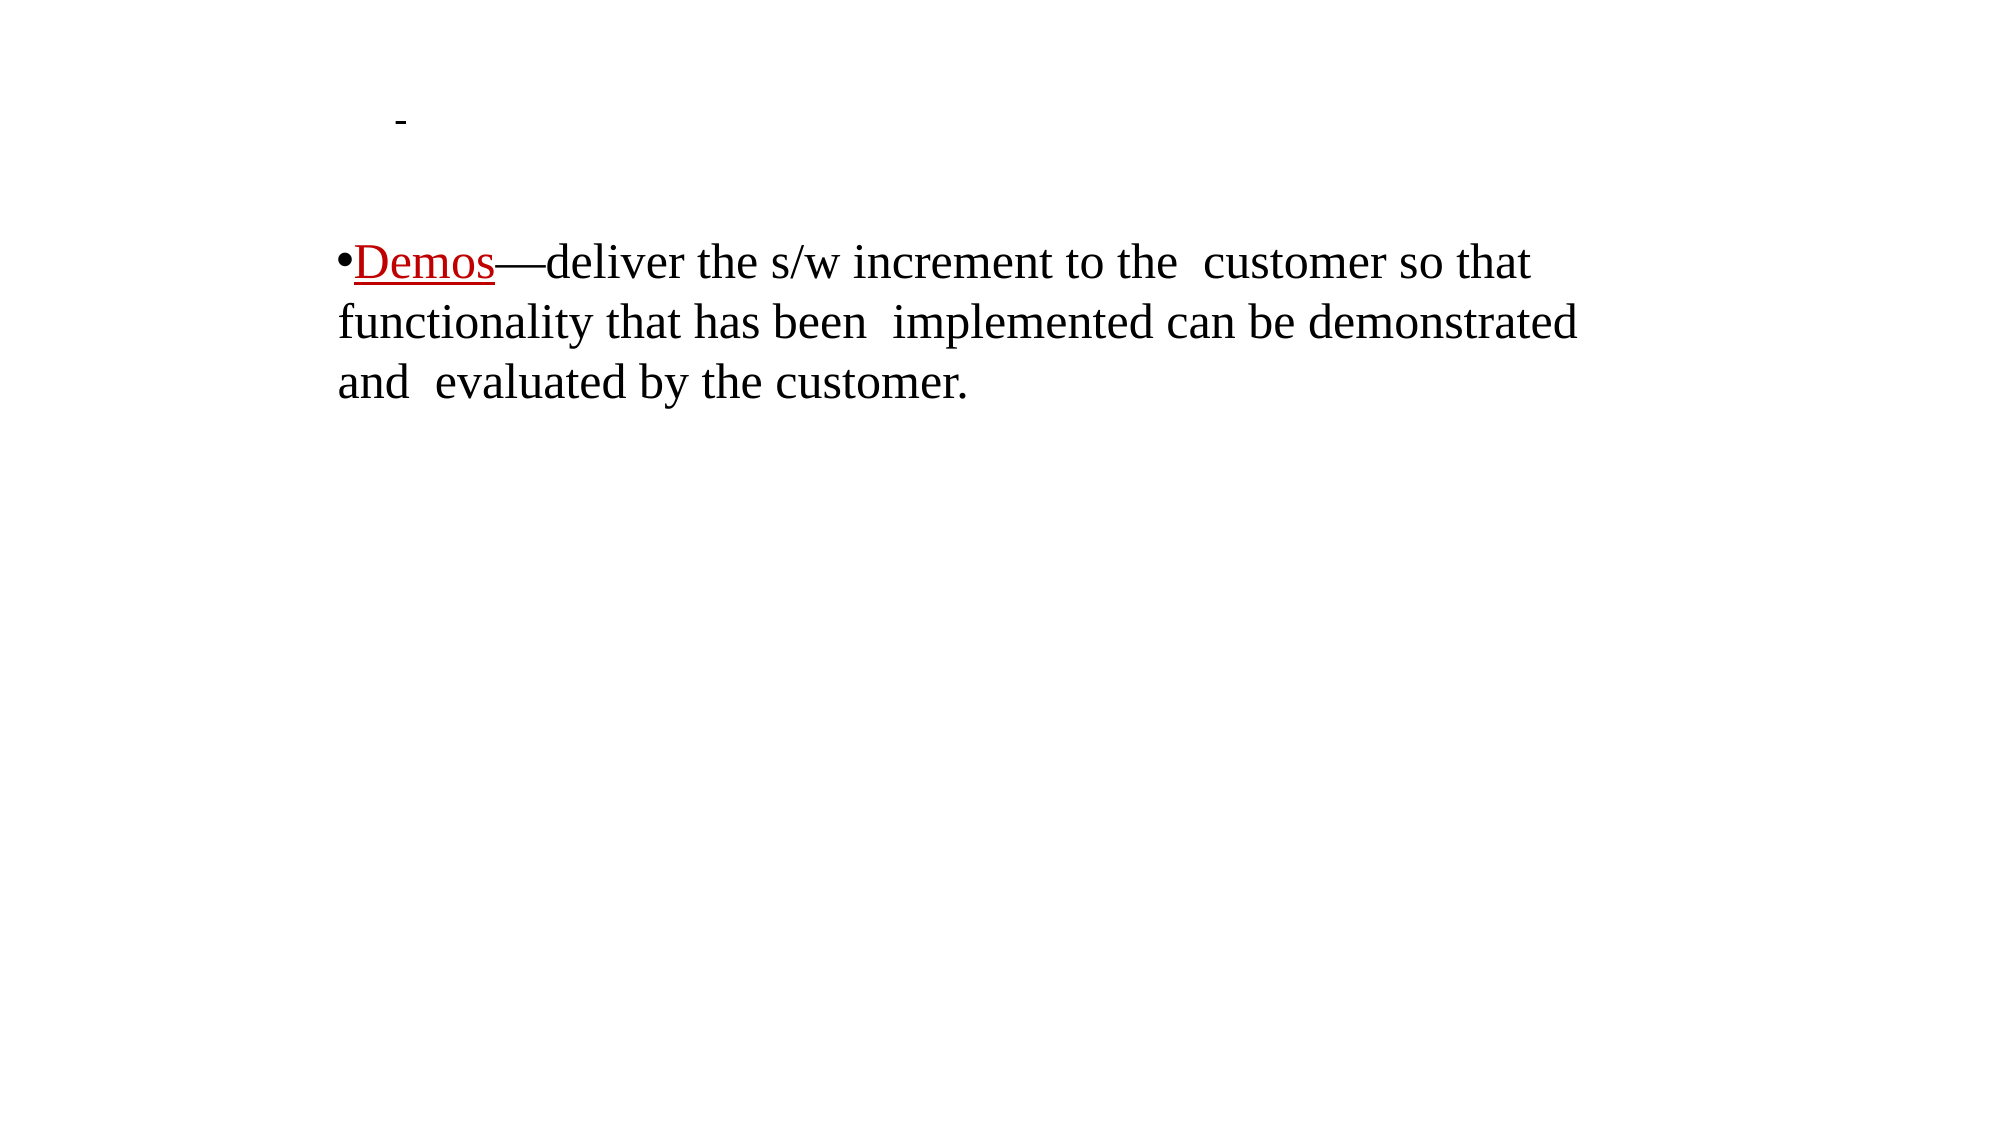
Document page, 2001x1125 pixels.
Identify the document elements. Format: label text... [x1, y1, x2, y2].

text_box Demos—deliver the s/w increment to the customer so that functionality that has been implemented can be demonstrated and evaluated by the customer. [336, 227, 1585, 409]
